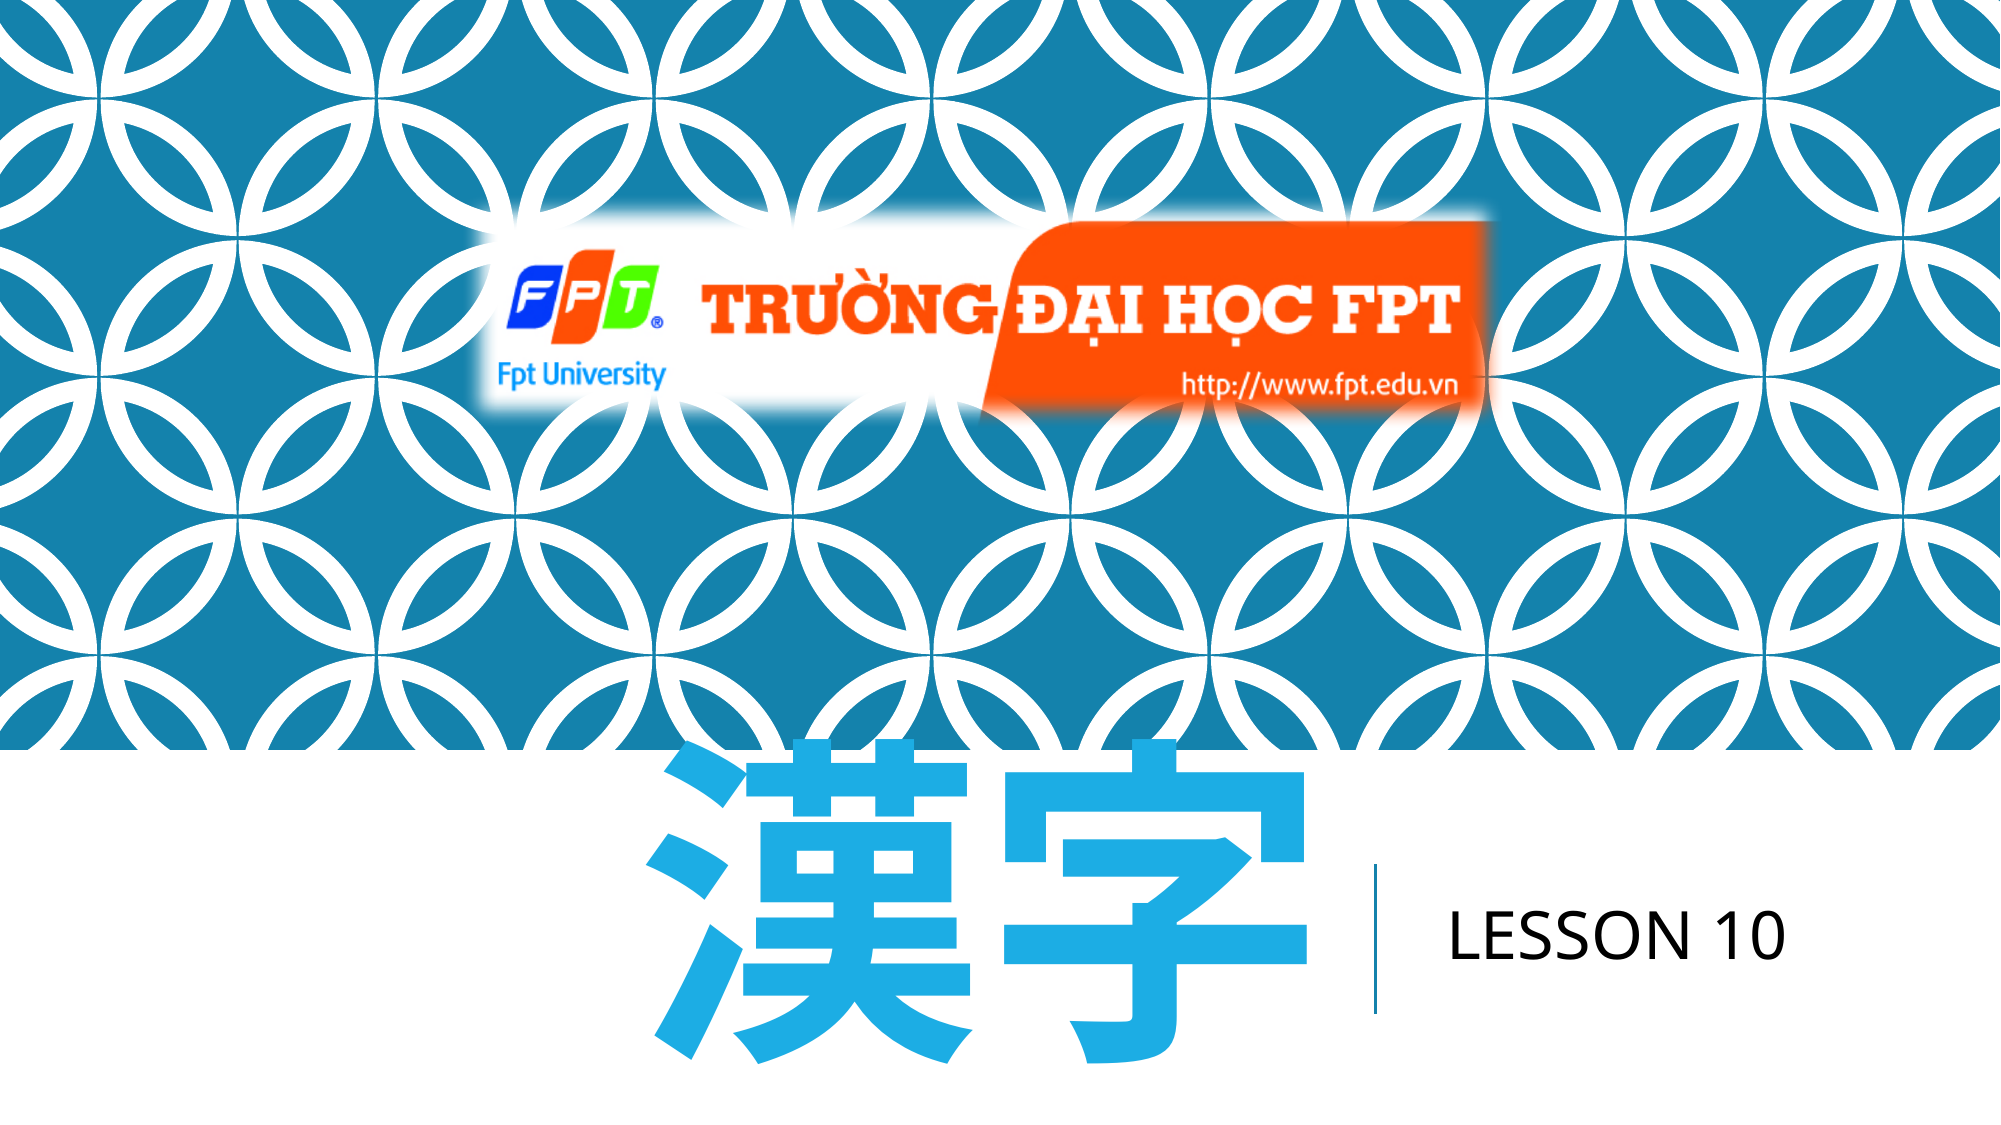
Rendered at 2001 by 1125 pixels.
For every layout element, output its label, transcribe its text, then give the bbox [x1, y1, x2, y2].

text_box 漢字 [515, 665, 1450, 1125]
text_box LESSON 10 [1389, 881, 1845, 984]
picture [462, 194, 1503, 428]
